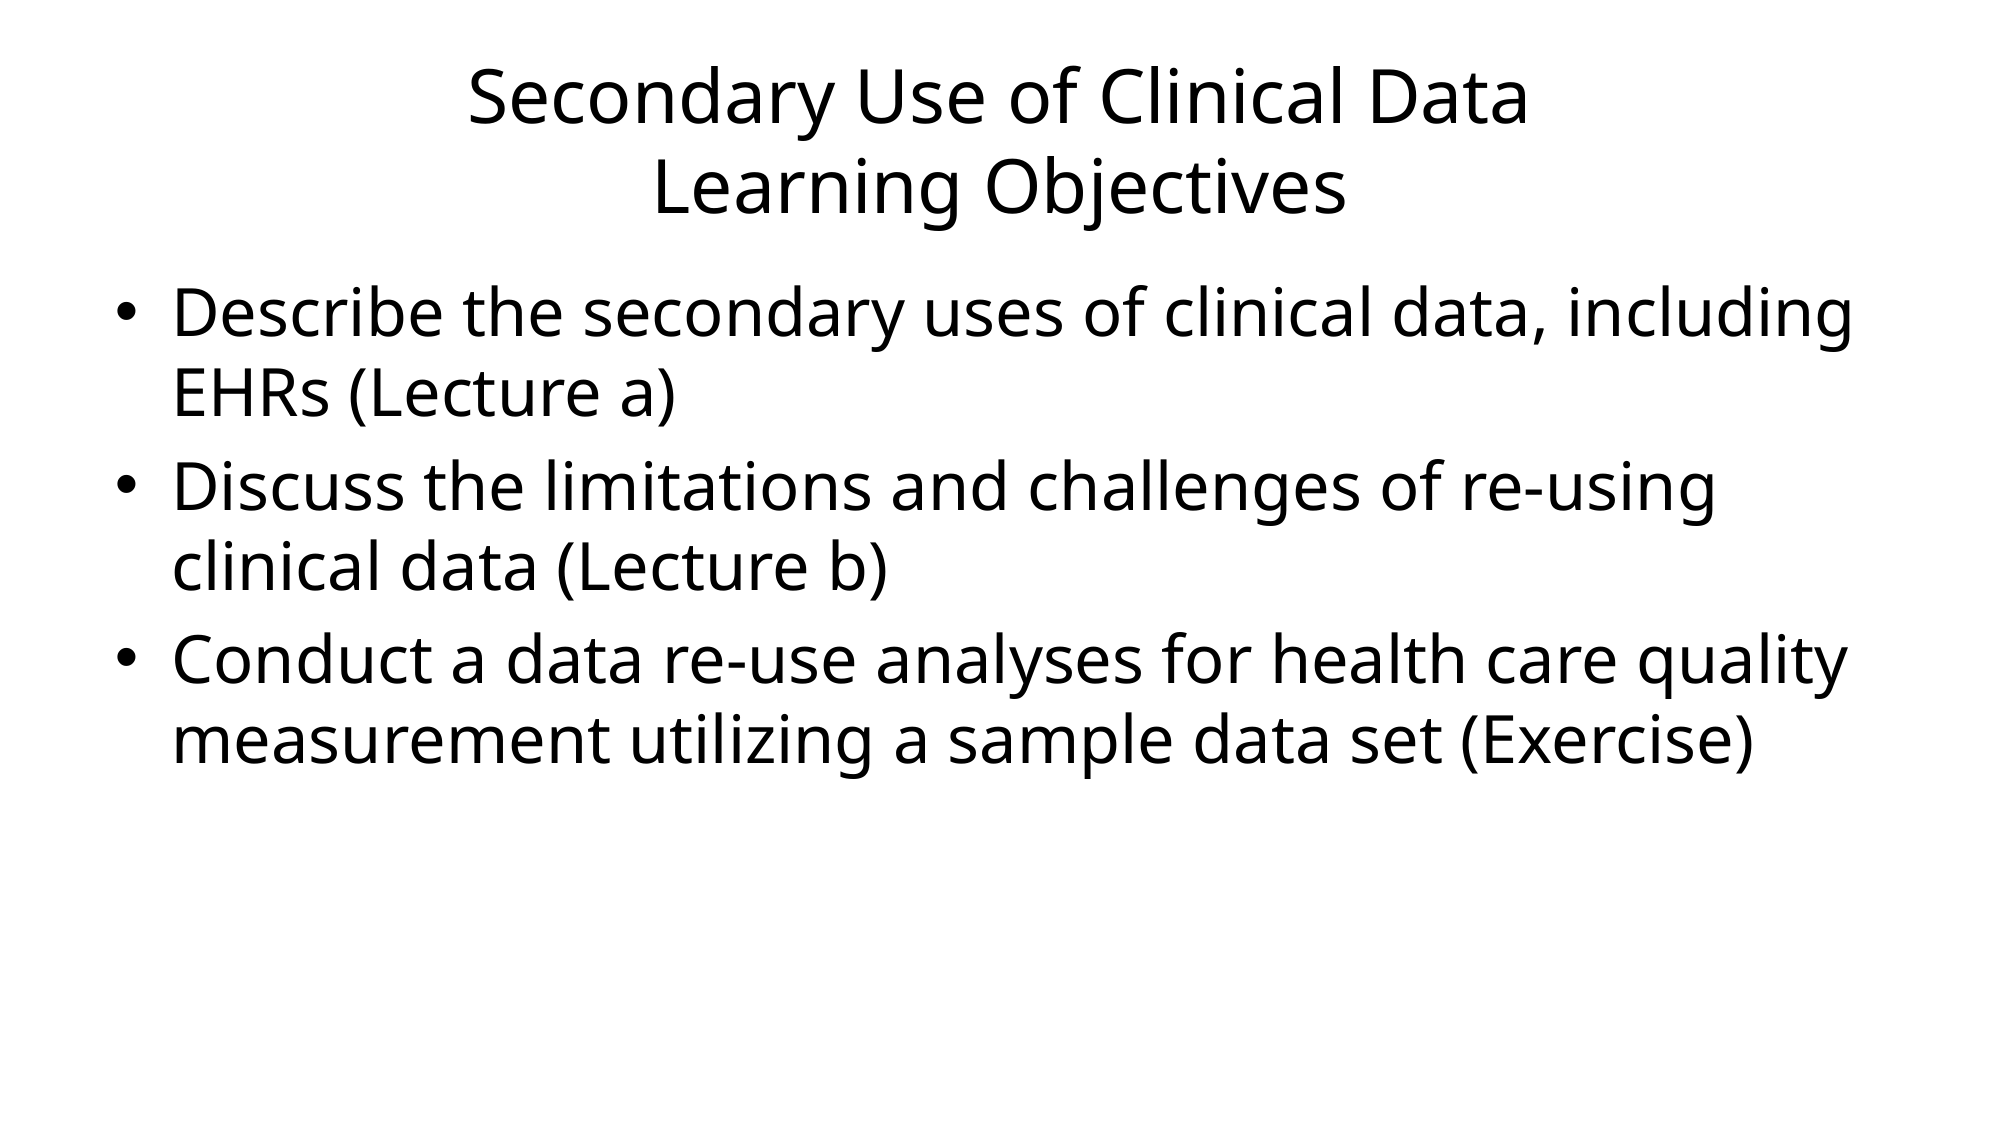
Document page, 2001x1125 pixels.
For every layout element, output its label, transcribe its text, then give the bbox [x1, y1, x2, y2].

list Describe the secondary uses of clinical data, including EHRs (Lecture a) Discuss the limitations and challenges of re-using clinical data (Lecture b) Conduct a data re-use analyses for health care quality measurement utilizing a sample data set (Exercise) [99, 262, 1900, 1013]
title Secondary Use of Clinical Data Learning Objectives [99, 45, 1900, 233]
